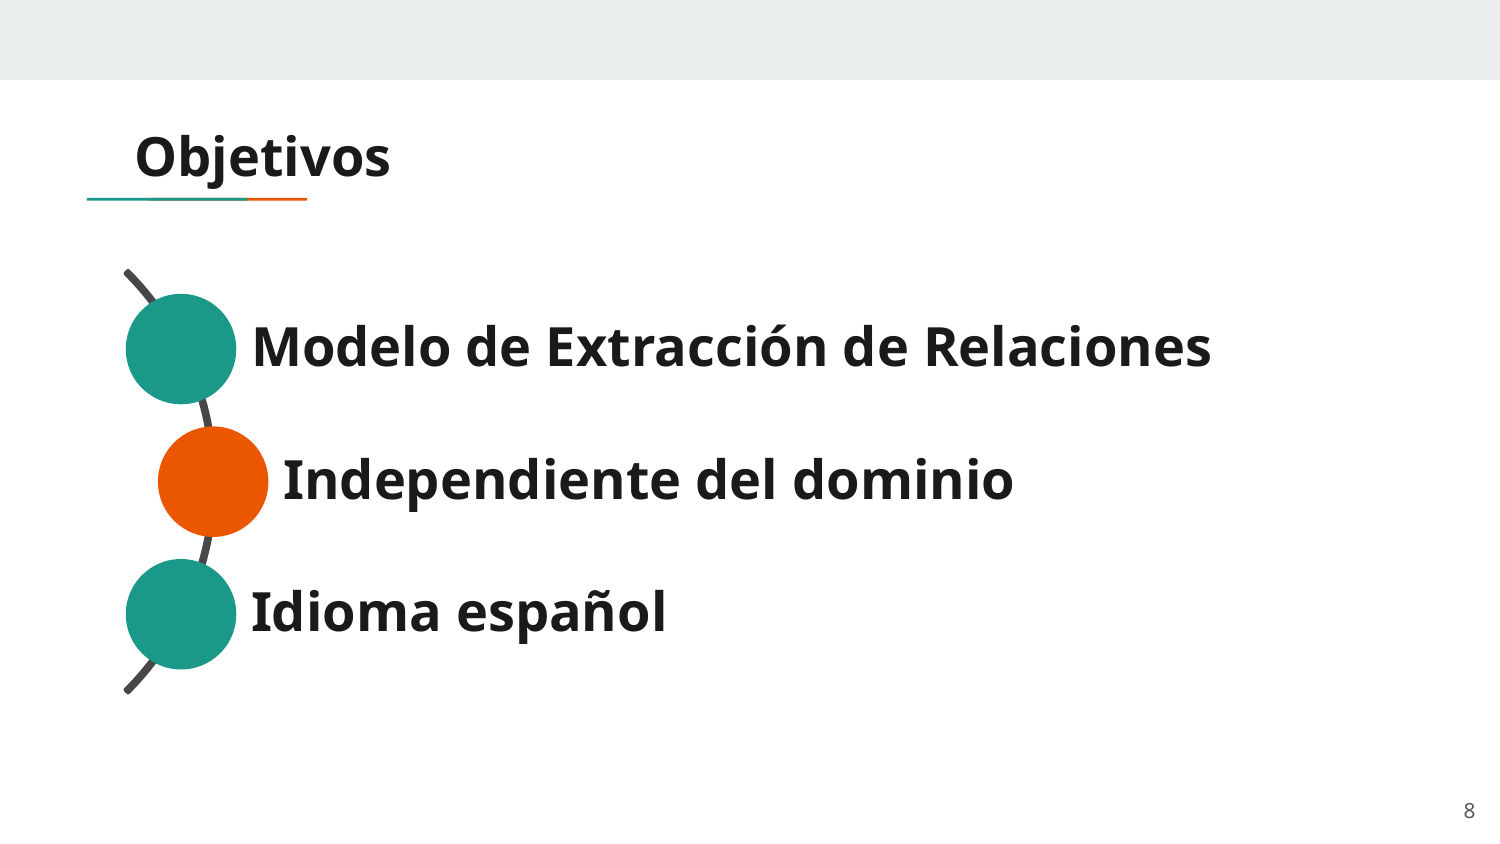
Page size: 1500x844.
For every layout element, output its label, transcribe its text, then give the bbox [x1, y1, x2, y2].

slide_number 8 [1400, 779, 1491, 844]
title Objetivos [119, 107, 1381, 196]
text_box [118, 260, 1381, 703]
